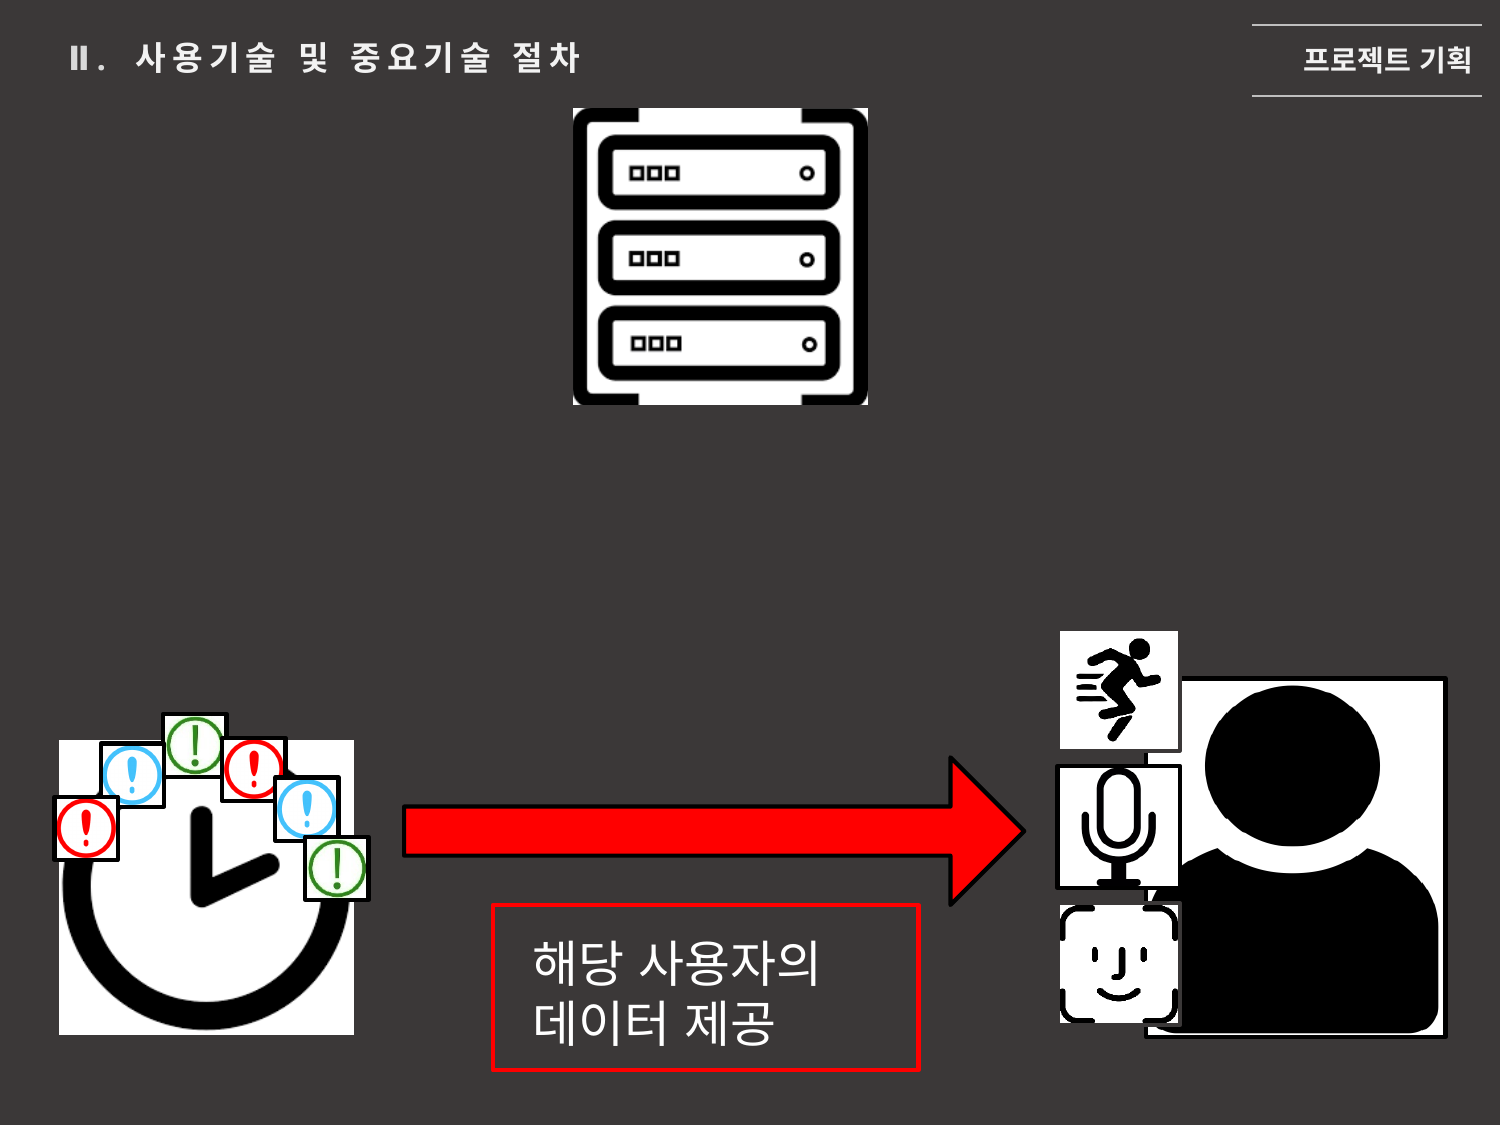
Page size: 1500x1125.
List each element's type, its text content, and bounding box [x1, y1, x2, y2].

picture [572, 107, 869, 406]
text_box Ⅱ. 사용기술 및 중요기술 절차 [38, 29, 596, 85]
text_box [402, 755, 1027, 907]
picture [1059, 630, 1444, 1036]
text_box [1251, 0, 1483, 97]
picture [56, 715, 367, 1036]
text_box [492, 904, 919, 1071]
